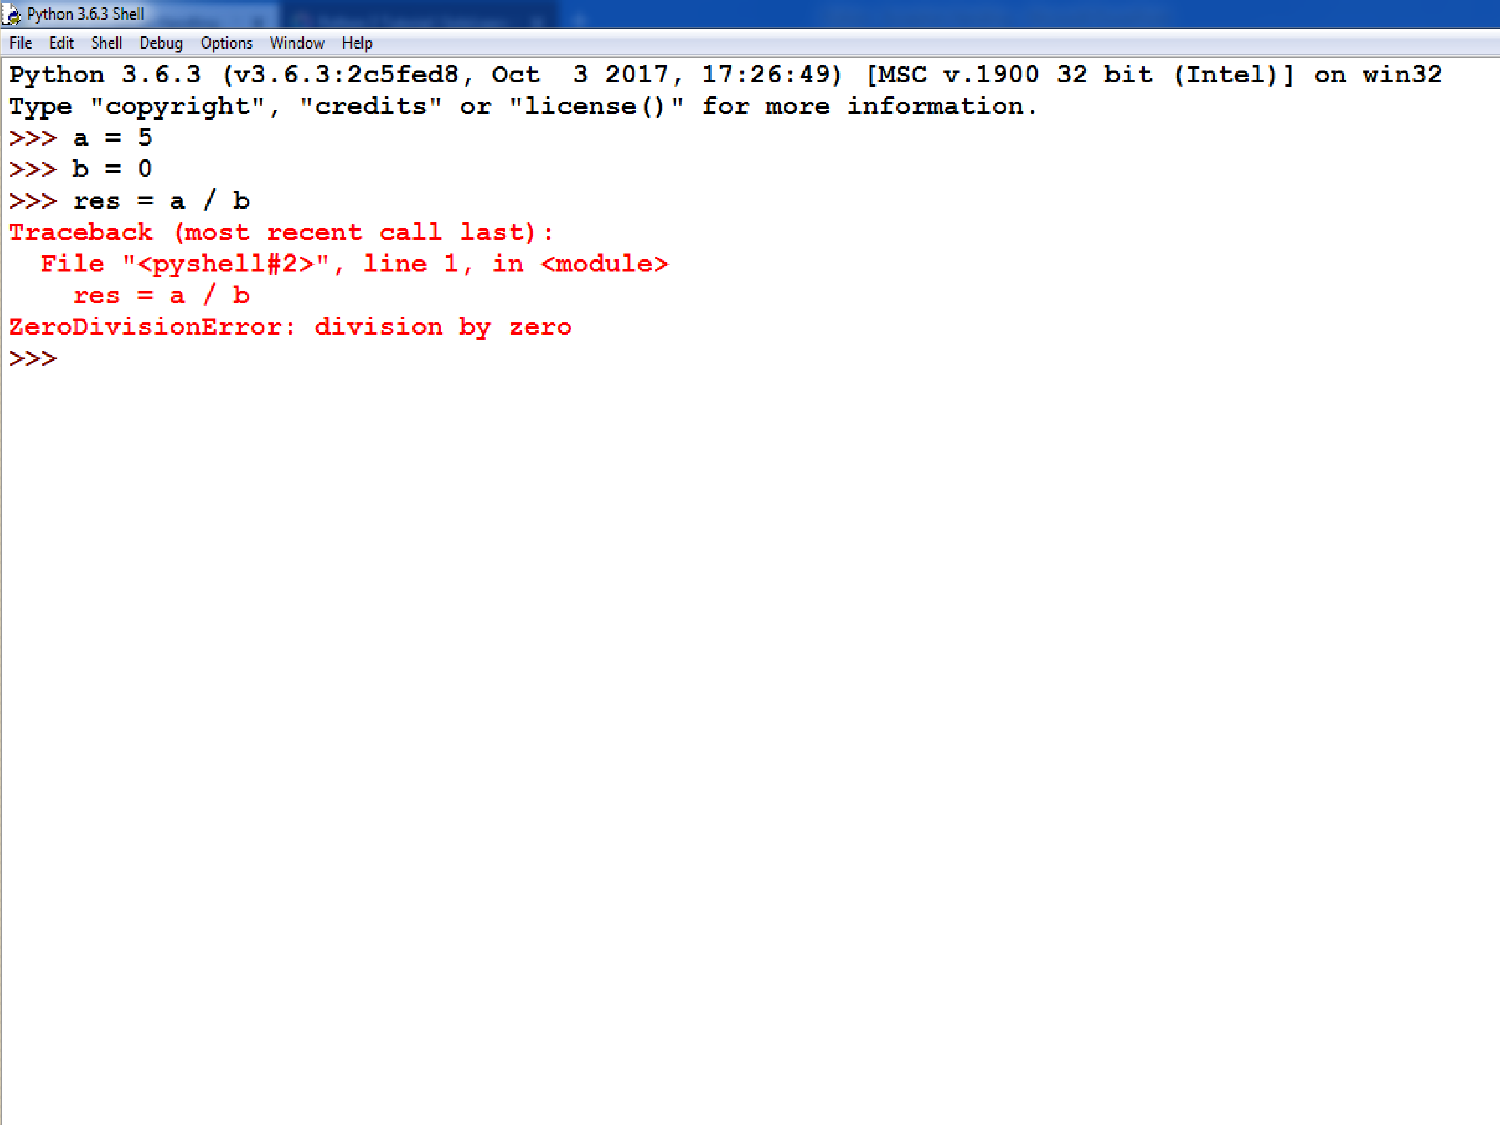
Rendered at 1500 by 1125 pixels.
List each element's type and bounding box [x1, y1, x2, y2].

text_box [0, 0, 1500, 1125]
